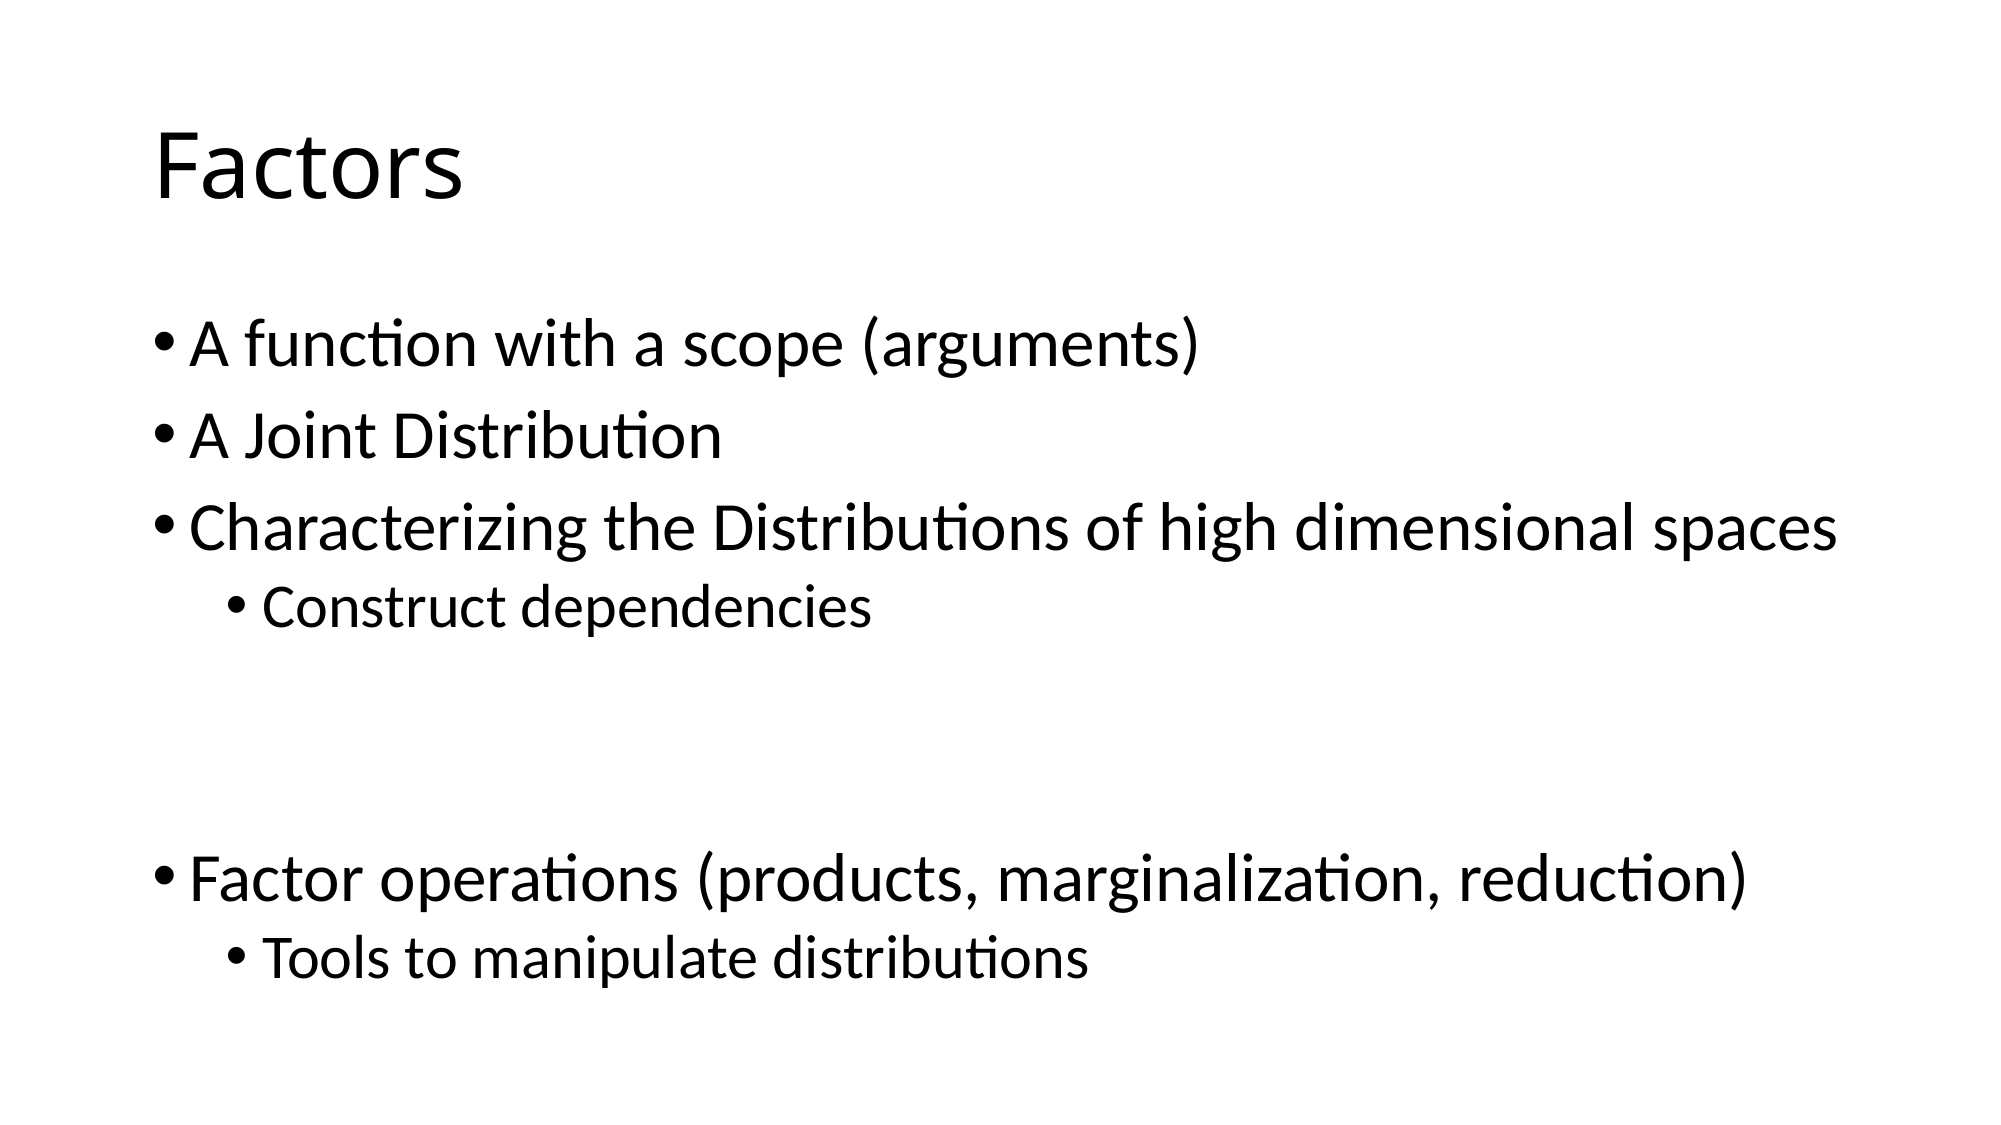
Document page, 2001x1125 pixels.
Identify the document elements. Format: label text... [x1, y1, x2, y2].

title Factors [137, 59, 1863, 278]
list A function with a scope (arguments) A Joint Distribution Characterizing the Distributions of high dimensional spaces Construct dependencies Factor operations (products, marginalization, reduction) Tools to manipulate distributions [137, 299, 1863, 1014]
